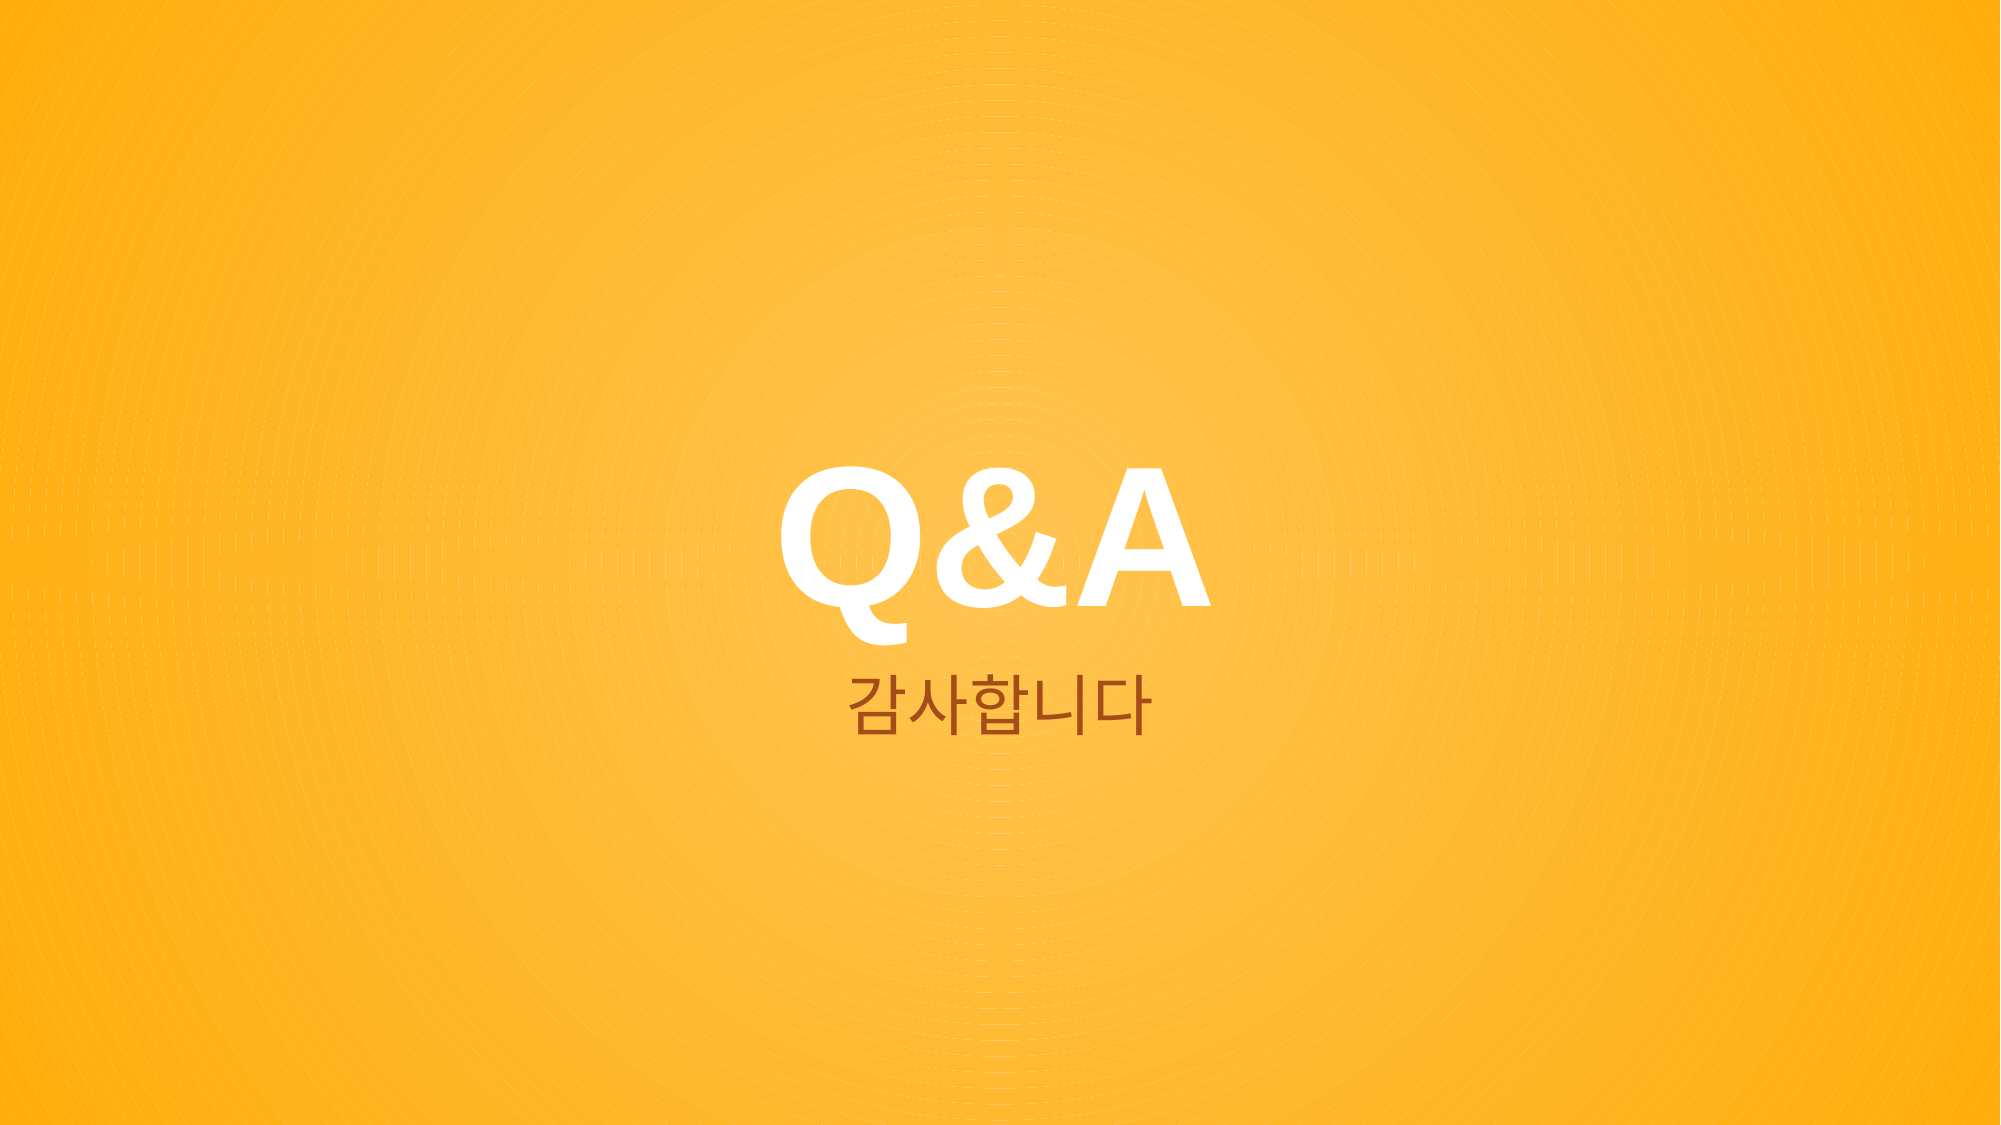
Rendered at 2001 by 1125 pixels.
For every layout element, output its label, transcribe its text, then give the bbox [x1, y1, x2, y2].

text_box Q&A [758, 398, 1512, 654]
text_box 감사합니다 [831, 656, 1169, 752]
